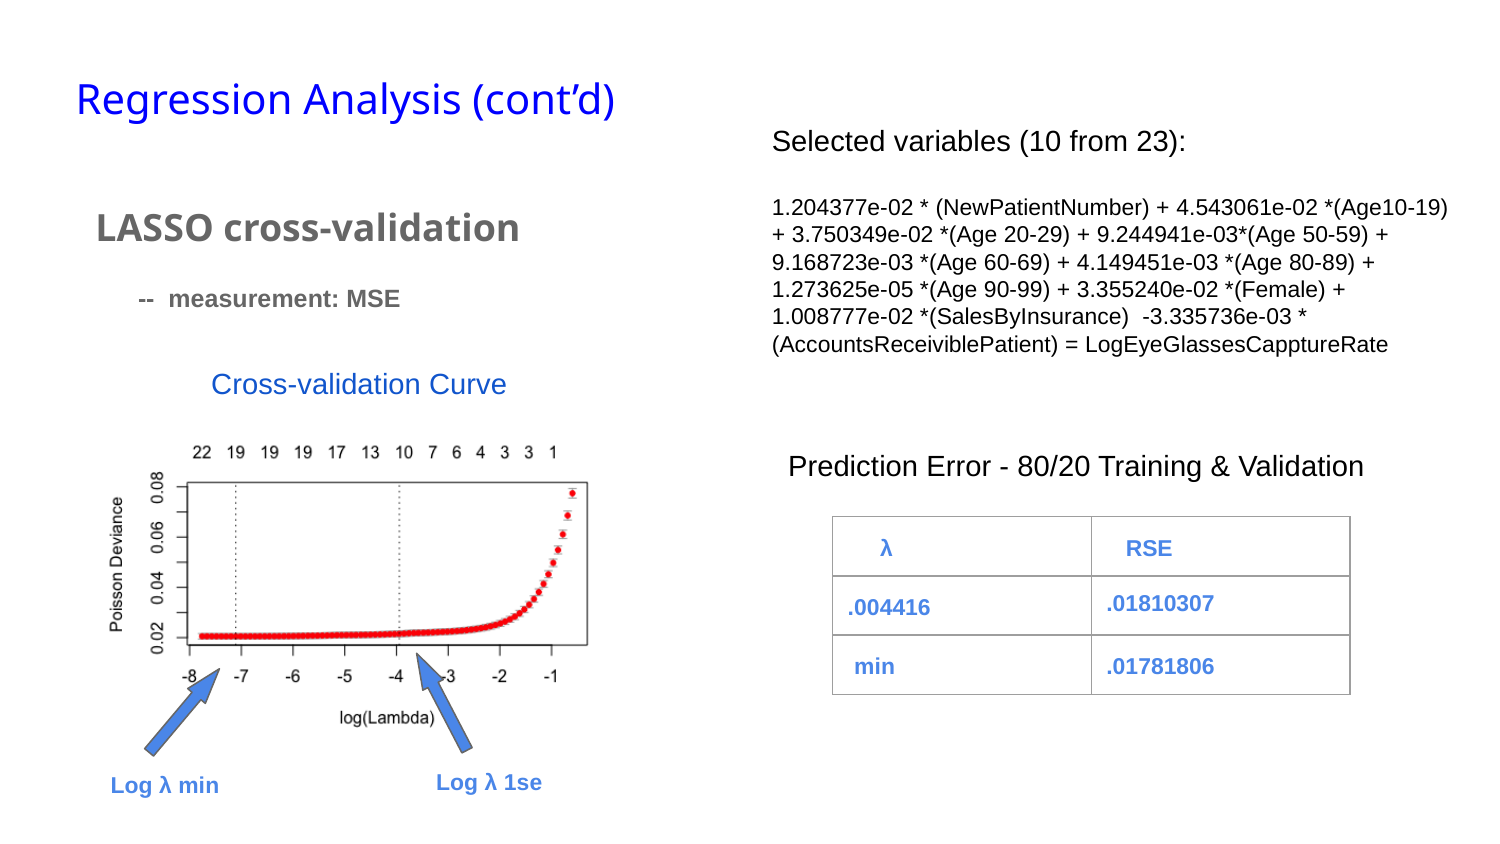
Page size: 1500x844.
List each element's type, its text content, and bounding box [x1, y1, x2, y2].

list LASSO cross-validation -- measurement: MSE [51, 189, 604, 750]
table_header λ [833, 517, 1091, 575]
text_box Log λ 1se [421, 758, 575, 807]
table_cell .01810307 [1092, 577, 1349, 634]
table_cell min [833, 636, 1091, 694]
table_header RSE [1092, 517, 1349, 575]
table_cell .01781806 [1092, 636, 1349, 694]
table_cell .004416 [833, 577, 1091, 634]
title Regression Analysis (cont’d) [60, 57, 770, 152]
text_box Prediction Error - 80/20 Training & Validation [773, 432, 1410, 506]
text_box Cross-validation Curve [196, 350, 598, 392]
picture [104, 399, 630, 749]
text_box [95, 660, 244, 801]
text_box Selected variables (10 from 23): 1.204377e-02 * (NewPatientNumber) + 4.543061e-02 *(Age10-19) + 3.750349e-02 *(Age 20-29) + 9.244941e-03*(Age 50-59) + 9.168723e-03 *(Age 60-69) + 4.149451e-03 *(Age 80-89) + 1.273625e-05 *(Age 90-99) + 3.355240e-02 *(Female) + 1.008777e-02 *(SalesByInsurance) -3.335736e-03 * (AccountsReceiviblePatient) = LogEyeGlassesCapptureRate [756, 107, 1466, 403]
